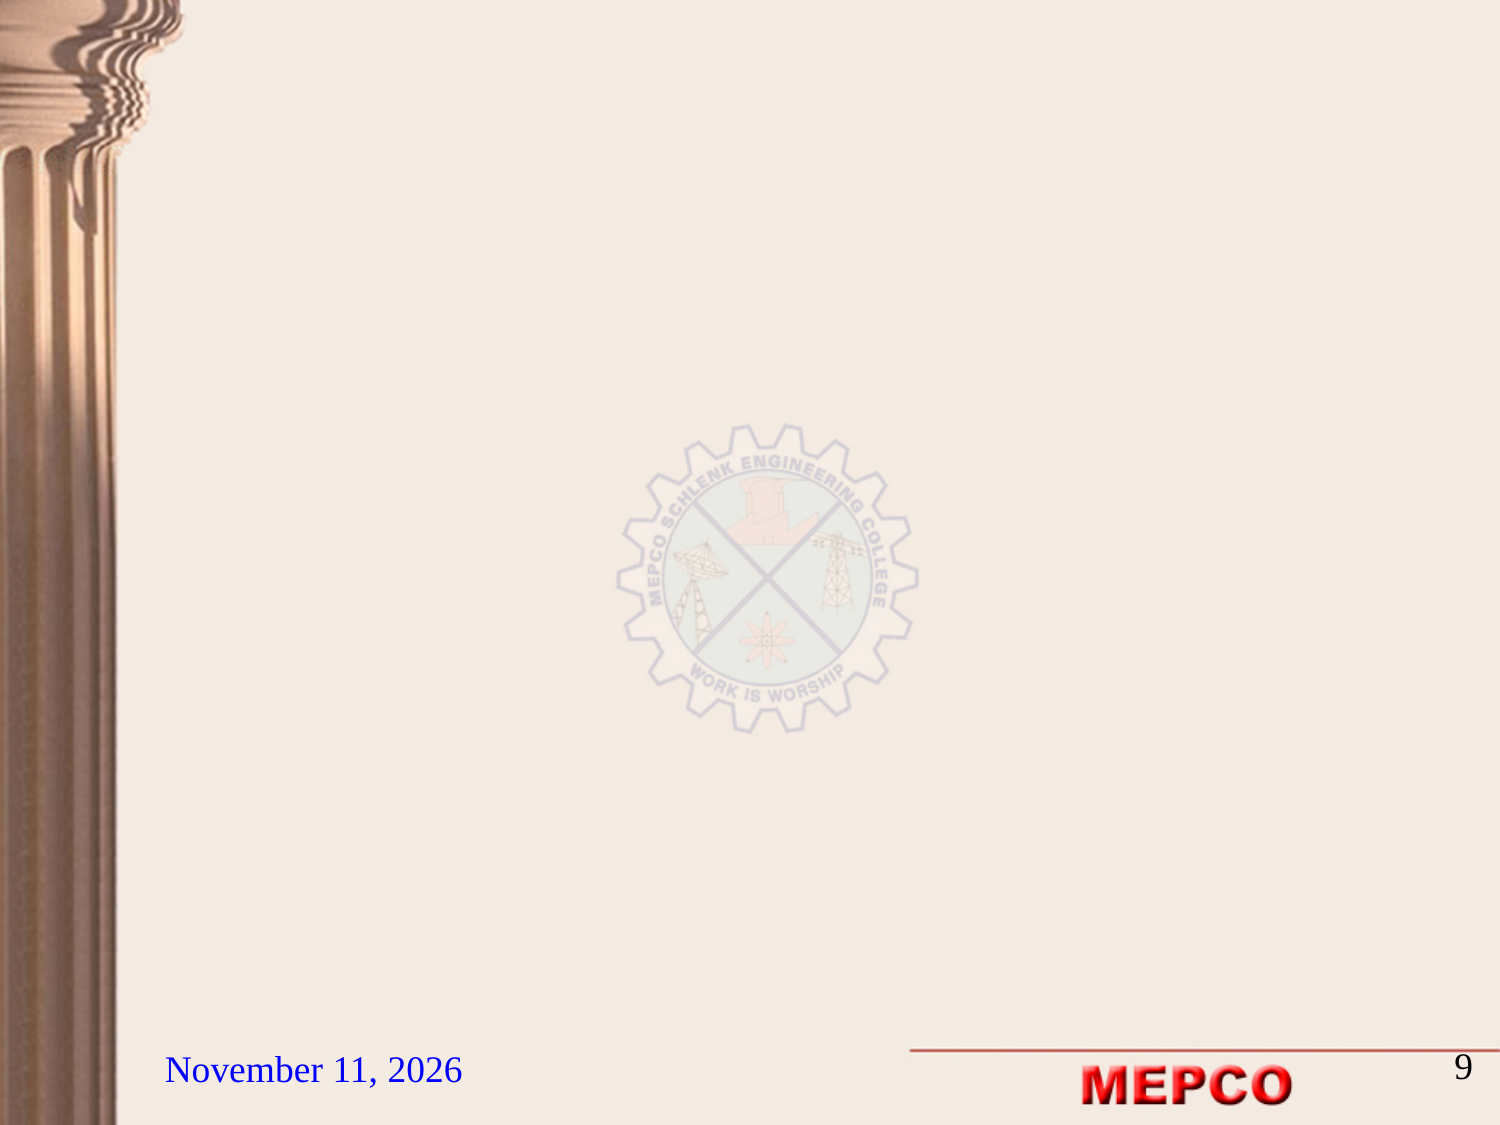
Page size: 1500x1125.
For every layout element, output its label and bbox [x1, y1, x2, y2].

text_box [112, 99, 1388, 288]
picture [0, 0, 1500, 1125]
